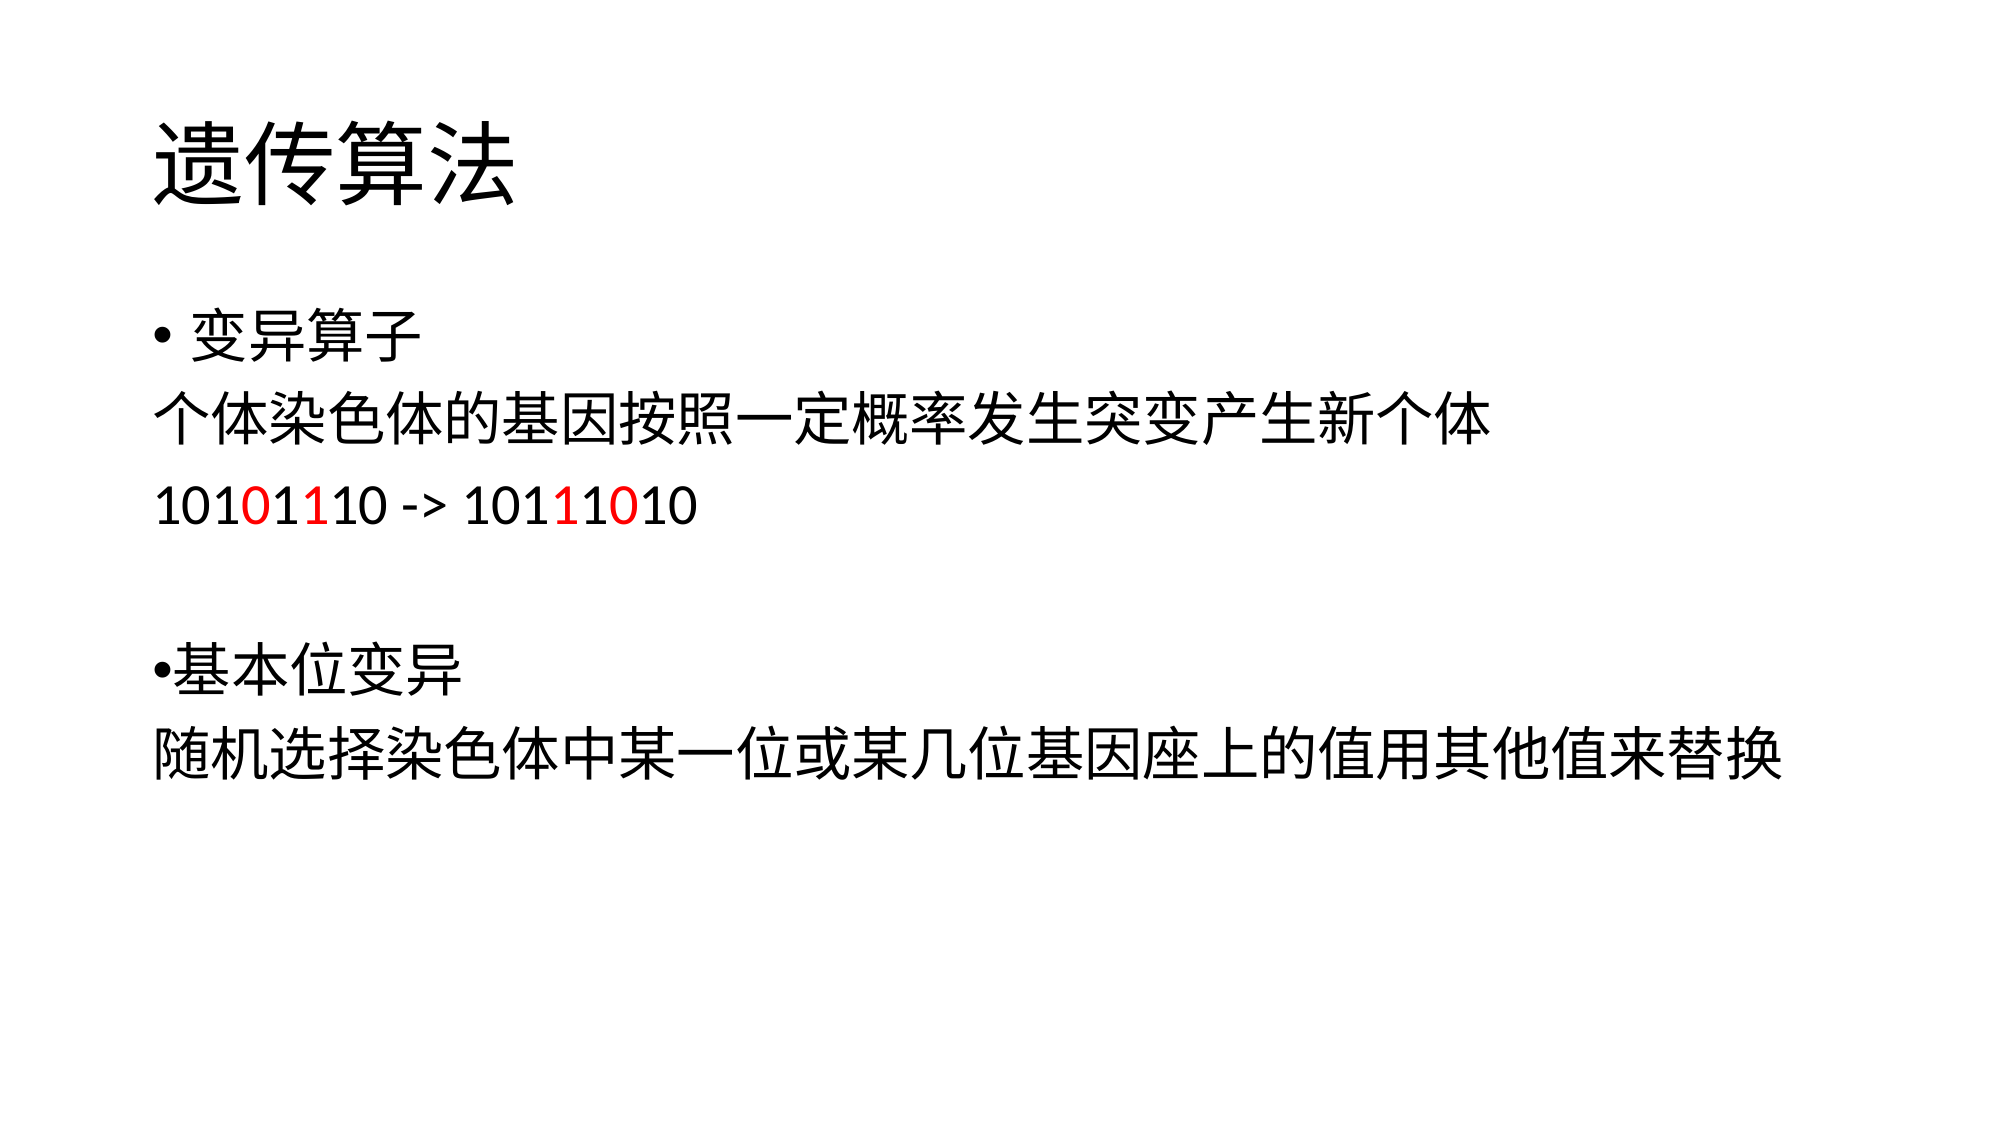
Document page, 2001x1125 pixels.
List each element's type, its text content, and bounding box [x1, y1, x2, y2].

title 遗传算法 [137, 59, 1863, 278]
list 变异算子 个体染色体的基因按照一定概率发生突变产生新个体 10101110 -> 10111010 基本位变异 随机选择染色体中某一位或某几位基因座上的值用其他值来替换 [137, 299, 1863, 1103]
